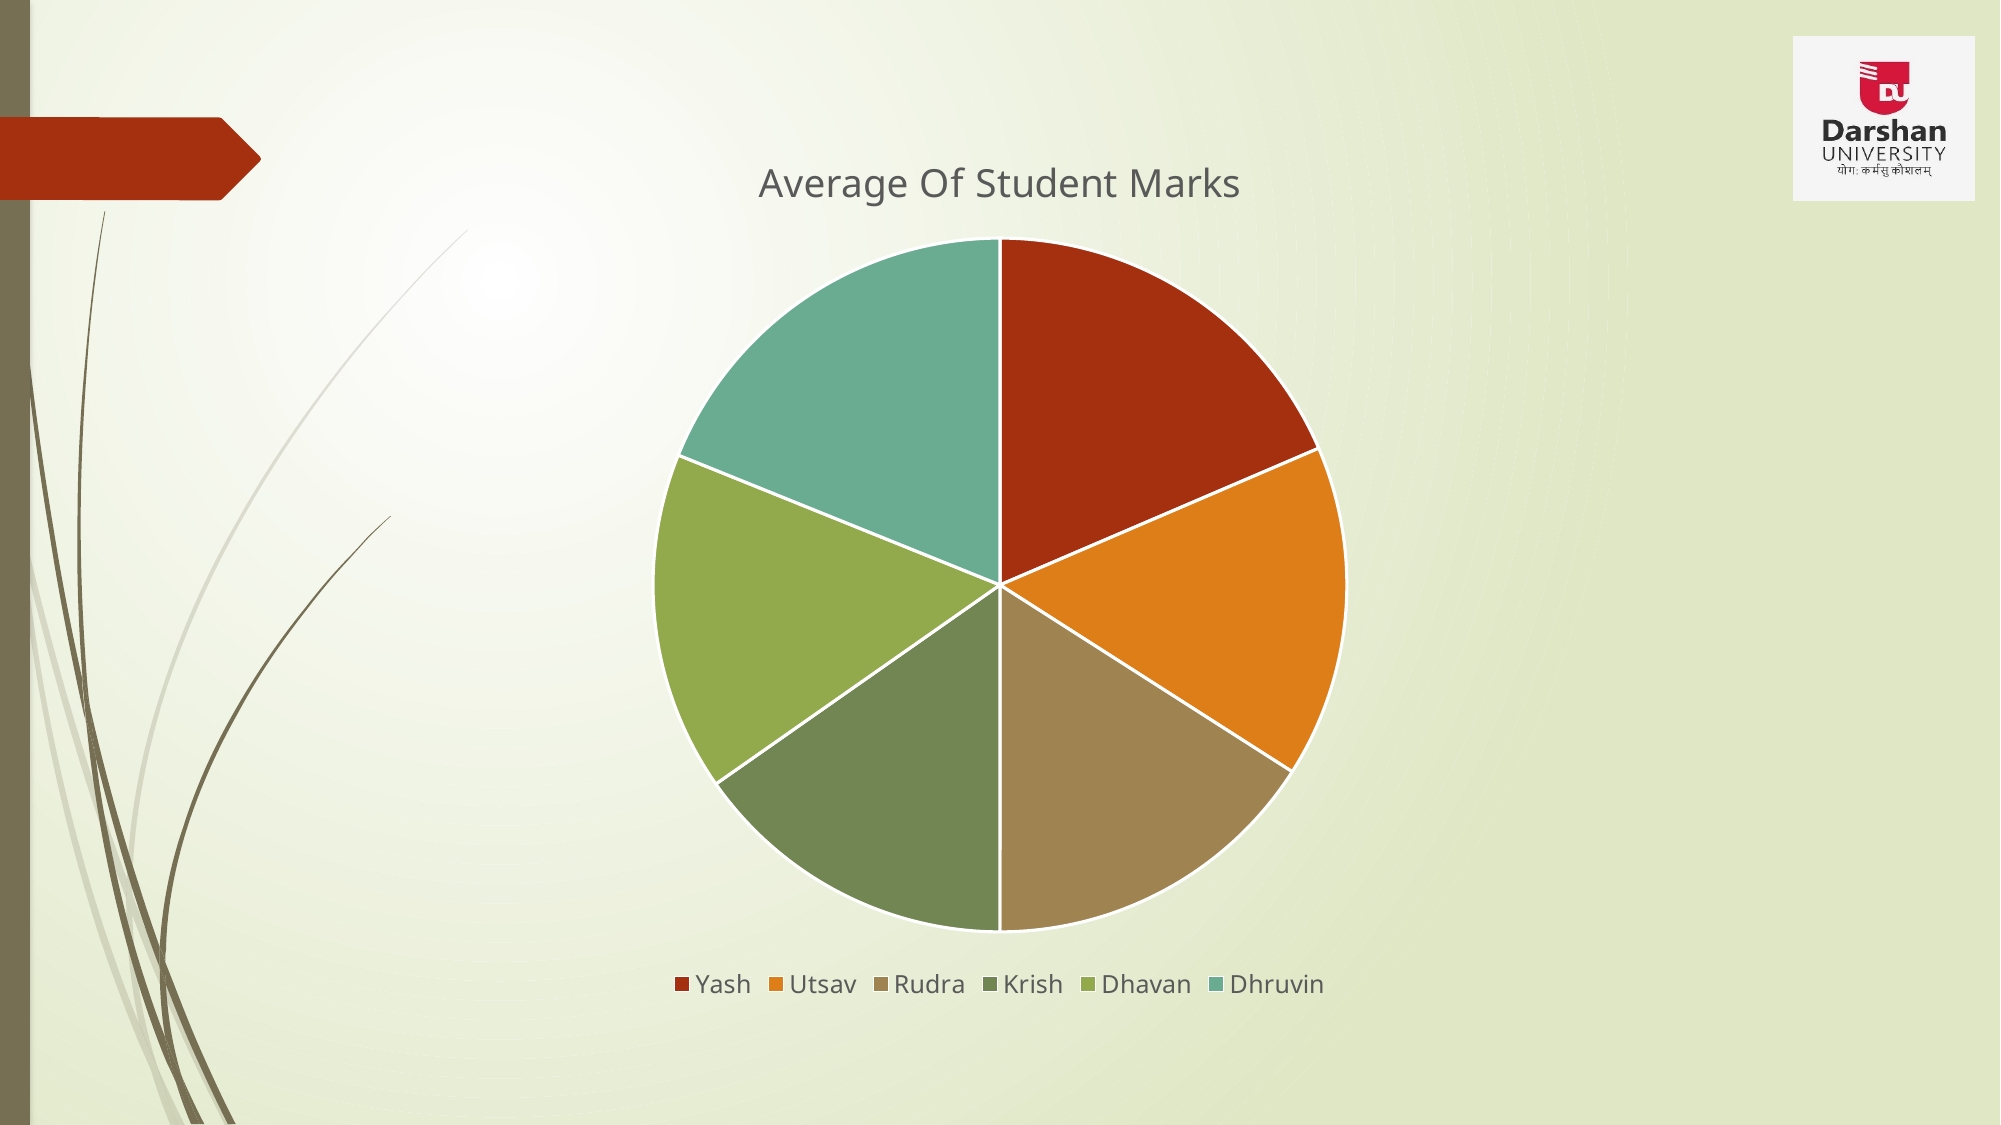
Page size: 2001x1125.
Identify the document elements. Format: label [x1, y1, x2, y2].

chart [332, 117, 1667, 1008]
picture [1793, 36, 1975, 201]
